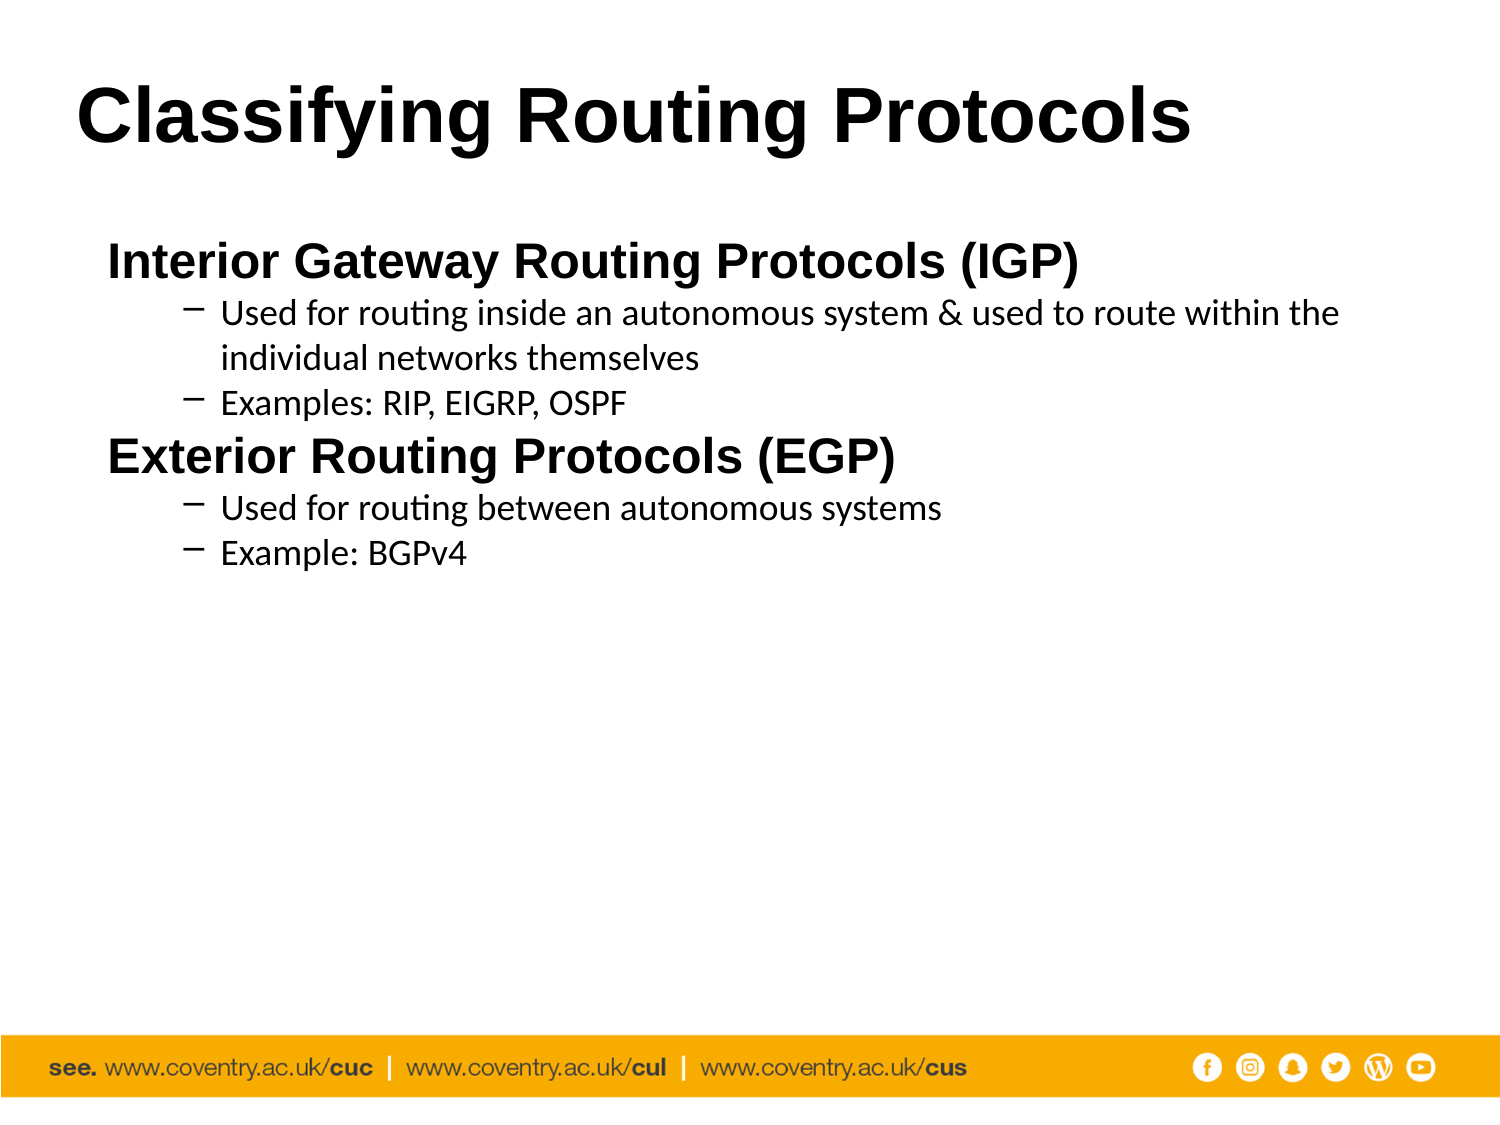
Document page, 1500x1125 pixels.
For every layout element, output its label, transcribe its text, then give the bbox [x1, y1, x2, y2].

picture [0, 0, 1500, 1125]
title Classifying Routing Protocols [76, 63, 1424, 159]
list Interior Gateway Routing Protocols (IGP) Used for routing inside an autonomous system & used to route within the individual networks themselves Examples: RIP, EIGRP, OSPF Exterior Routing Protocols (EGP) Used for routing between autonomous systems Example: BGPv4 [107, 228, 1411, 1062]
